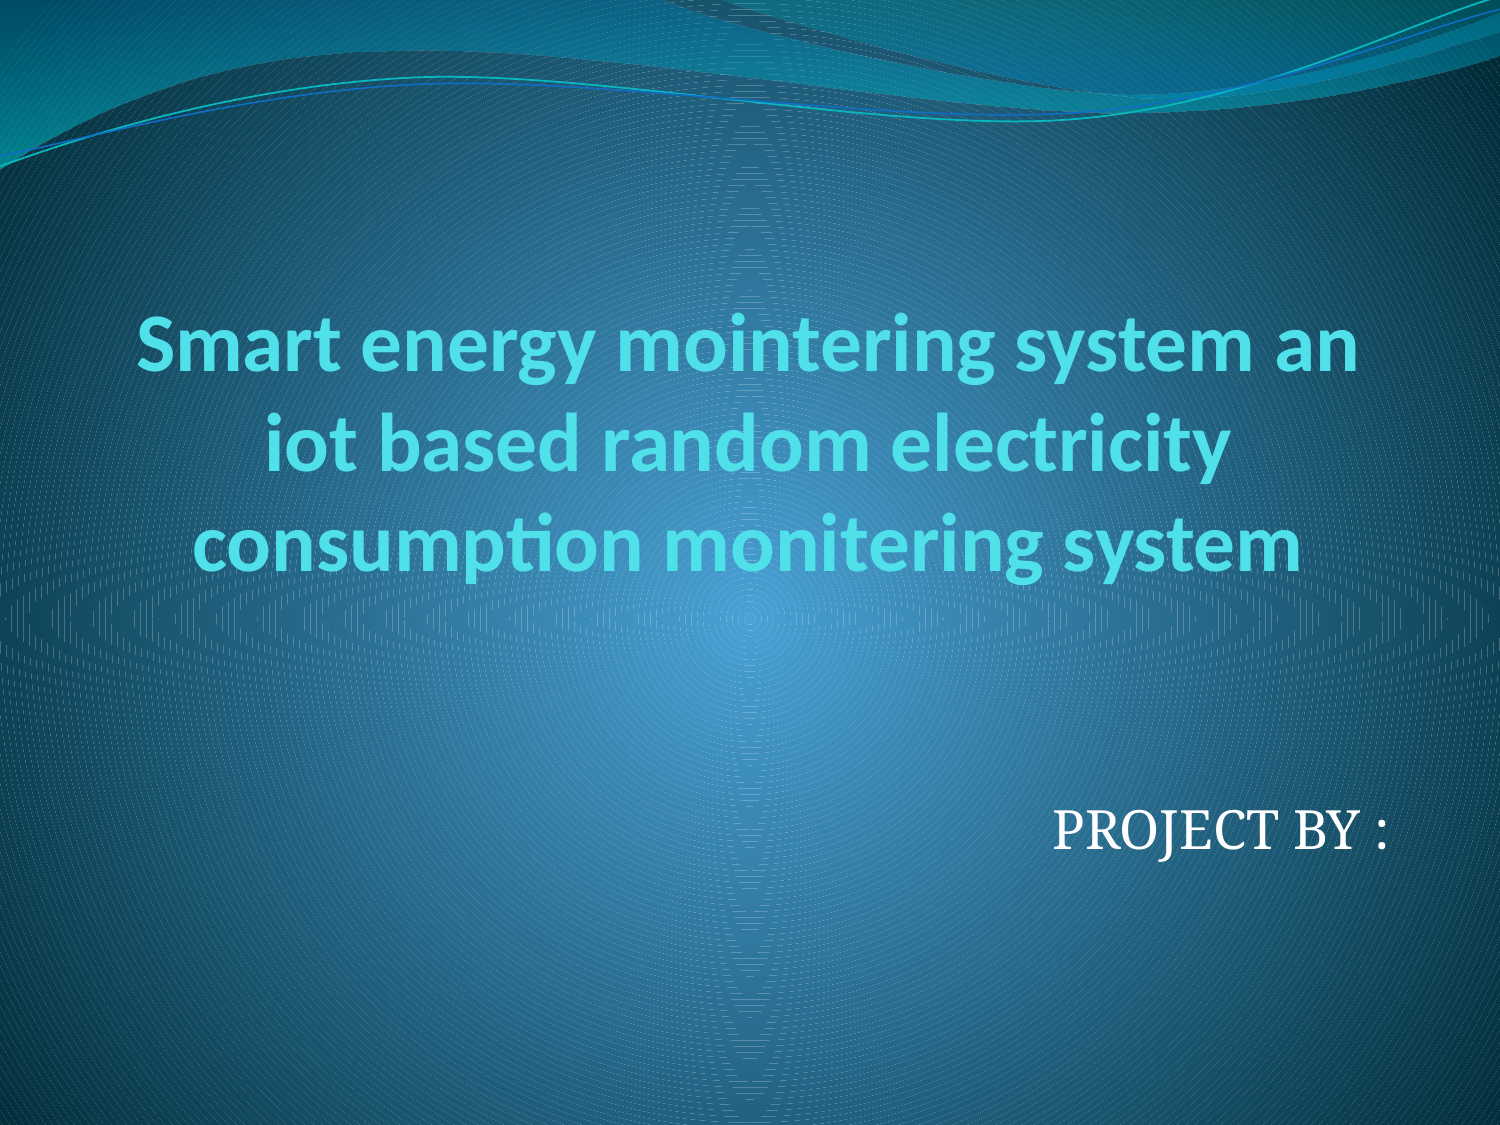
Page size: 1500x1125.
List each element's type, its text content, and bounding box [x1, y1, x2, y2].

subtitle PROJECT BY : [112, 712, 1401, 1000]
title Smart energy mointering system an iot based random electricity consumption monitering system [112, 187, 1388, 588]
